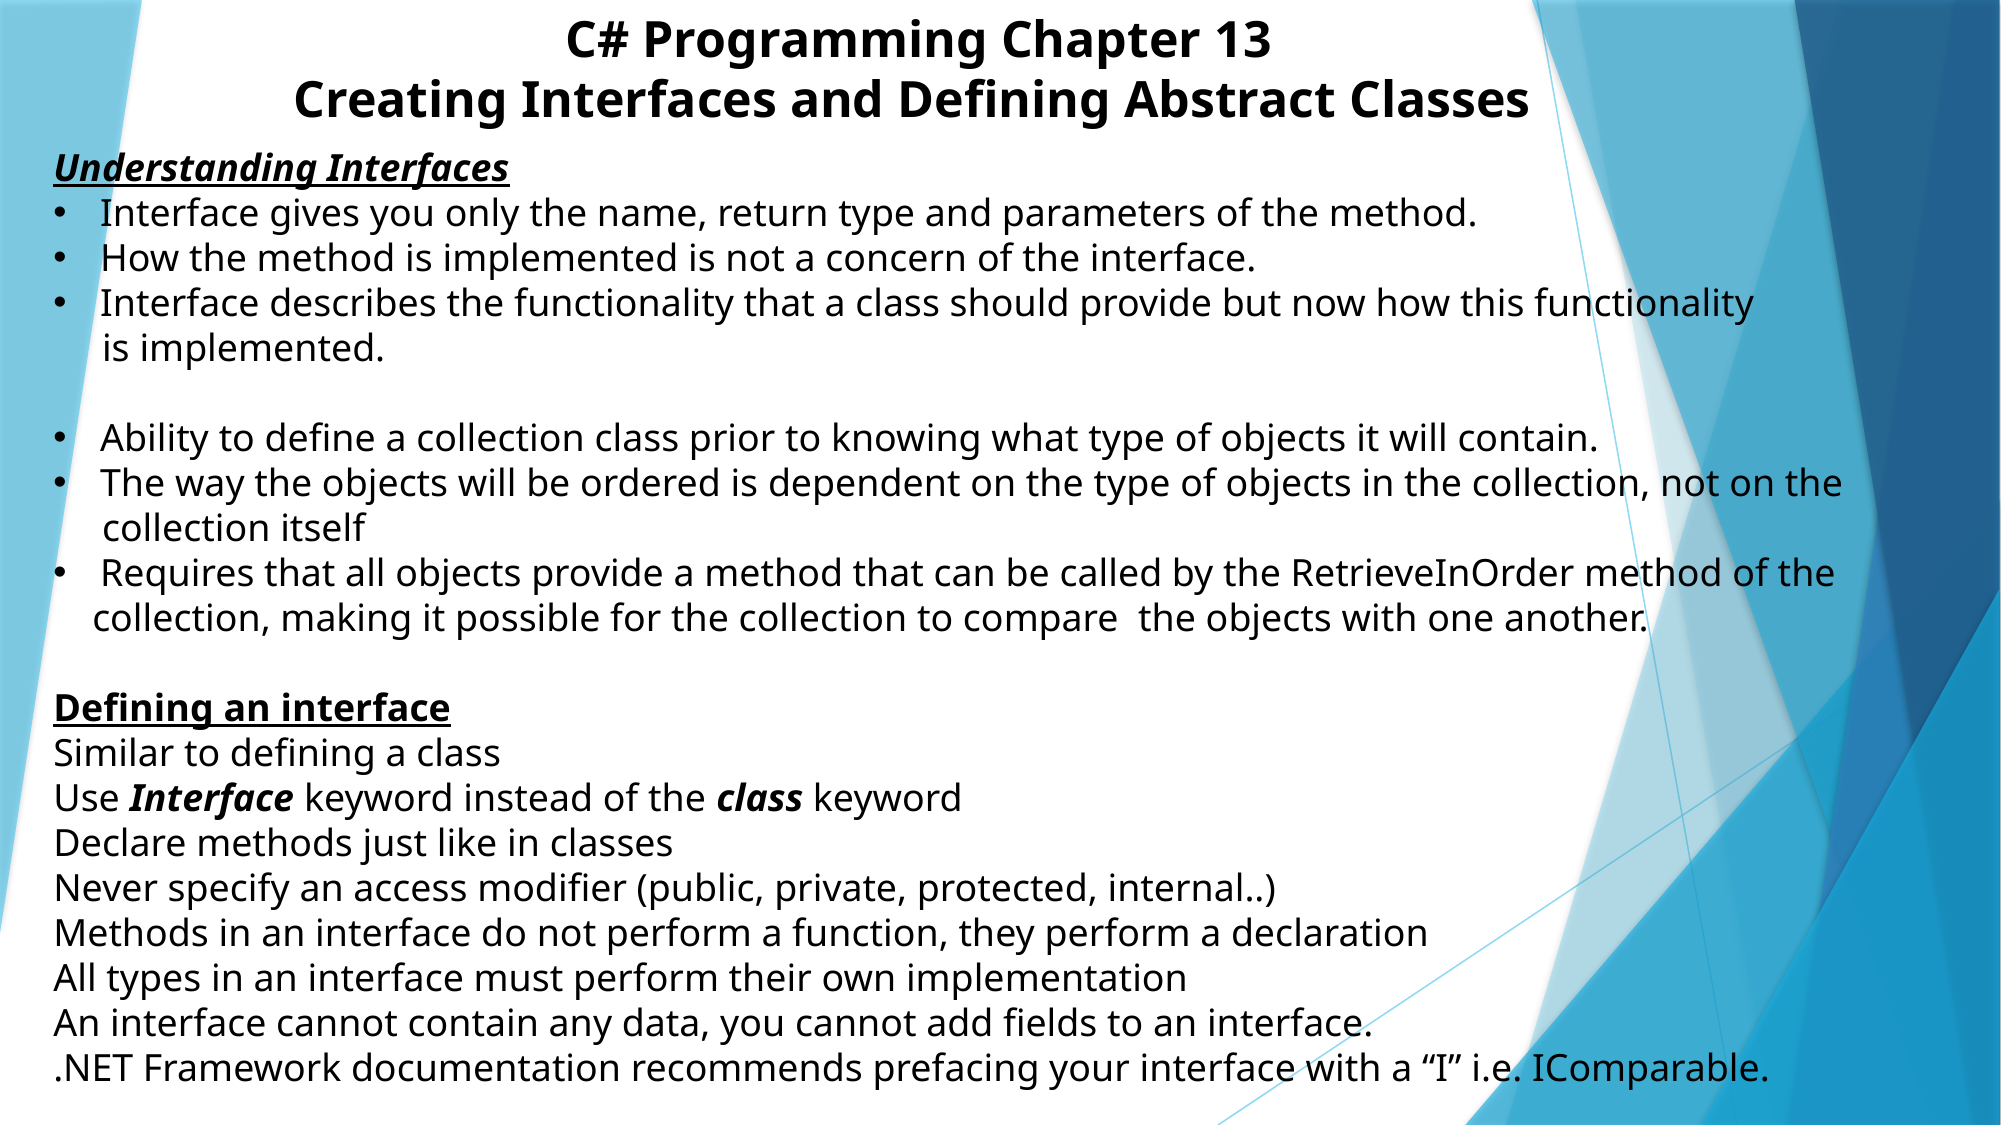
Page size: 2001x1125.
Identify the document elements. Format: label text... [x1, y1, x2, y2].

text_box Understanding Interfaces Interface gives you only the name, return type and parameters of the method. How the method is implemented is not a concern of the interface. Interface describes the functionality that a class should provide but now how this functionality is implemented. Ability to define a collection class prior to knowing what type of objects it will contain. The way the objects will be ordered is dependent on the type of objects in the collection, not on the collection itself Requires that all objects provide a method that can be called by the RetrieveInOrder method of the collection, making it possible for the collection to compare the objects with one another. Defining an interface Similar to defining a class Use Interface keyword instead of the class keyword Declare methods just like in classes Never specify an access modifier (public, private, protected, internal..) Methods in an interface do not perform a function, they perform a declaration All types in an interface must perform their own implementation An interface cannot contain any data, you cannot add fields to an interface. .NET Framework documentation recommends prefacing your interface with a “I” i.e. IComparable. [38, 136, 1861, 1125]
text_box C# Programming Chapter 13 Creating Interfaces and Defining Abstract Classes [278, 0, 1559, 135]
